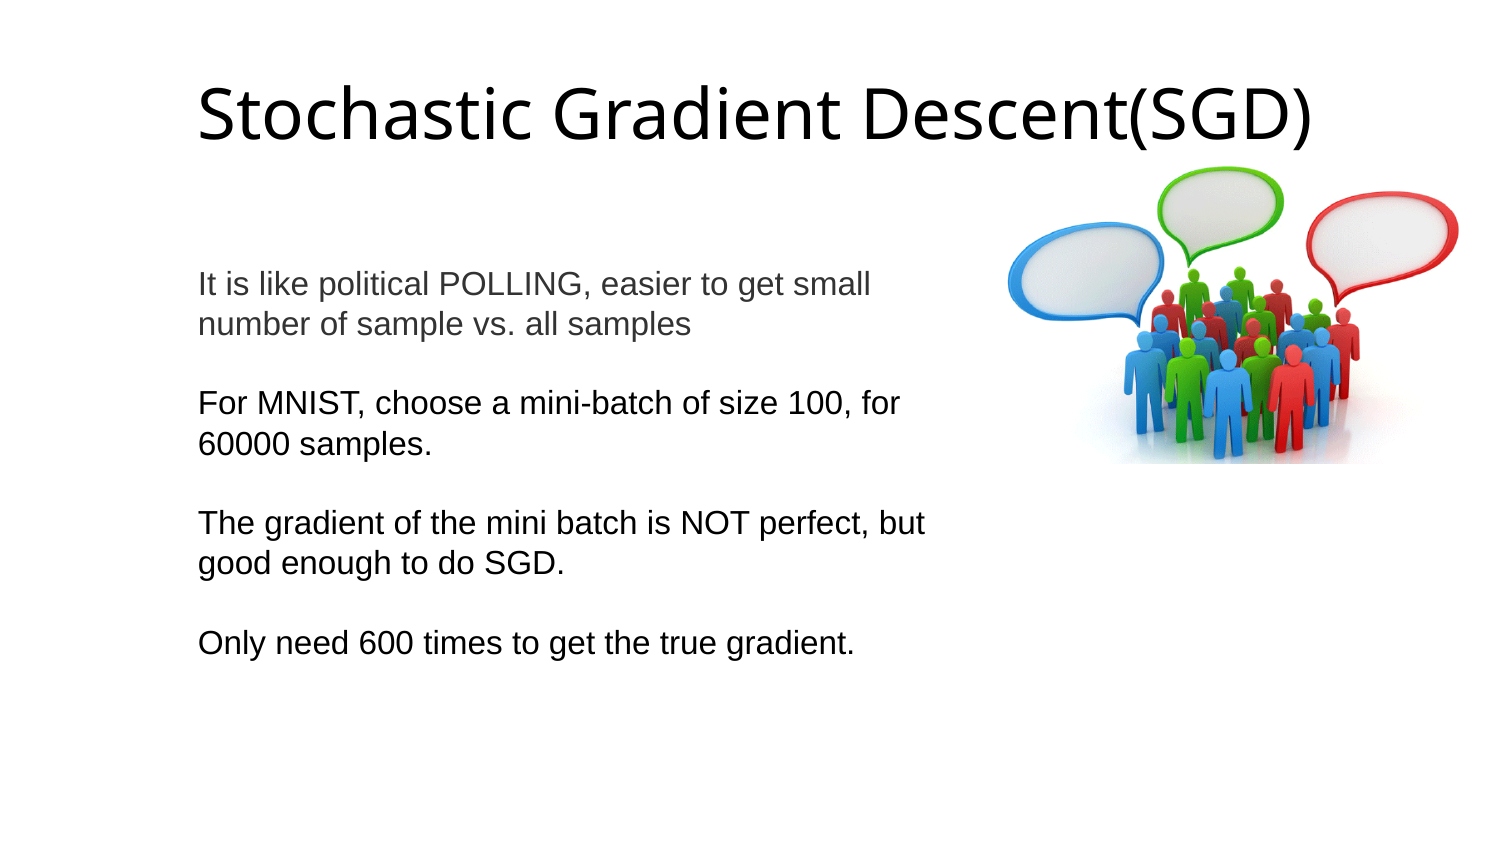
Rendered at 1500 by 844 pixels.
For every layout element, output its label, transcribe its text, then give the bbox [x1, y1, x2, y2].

text_box It is like political POLLING, easier to get small number of sample vs. all samples For MNIST, choose a mini-batch of size 100, for 60000 samples. The gradient of the mini batch is NOT perfect, but good enough to do SGD. Only need 600 times to get the true gradient. [182, 254, 987, 749]
picture [997, 161, 1467, 465]
title Stochastic Gradient Descent(SGD) [76, 32, 1436, 191]
